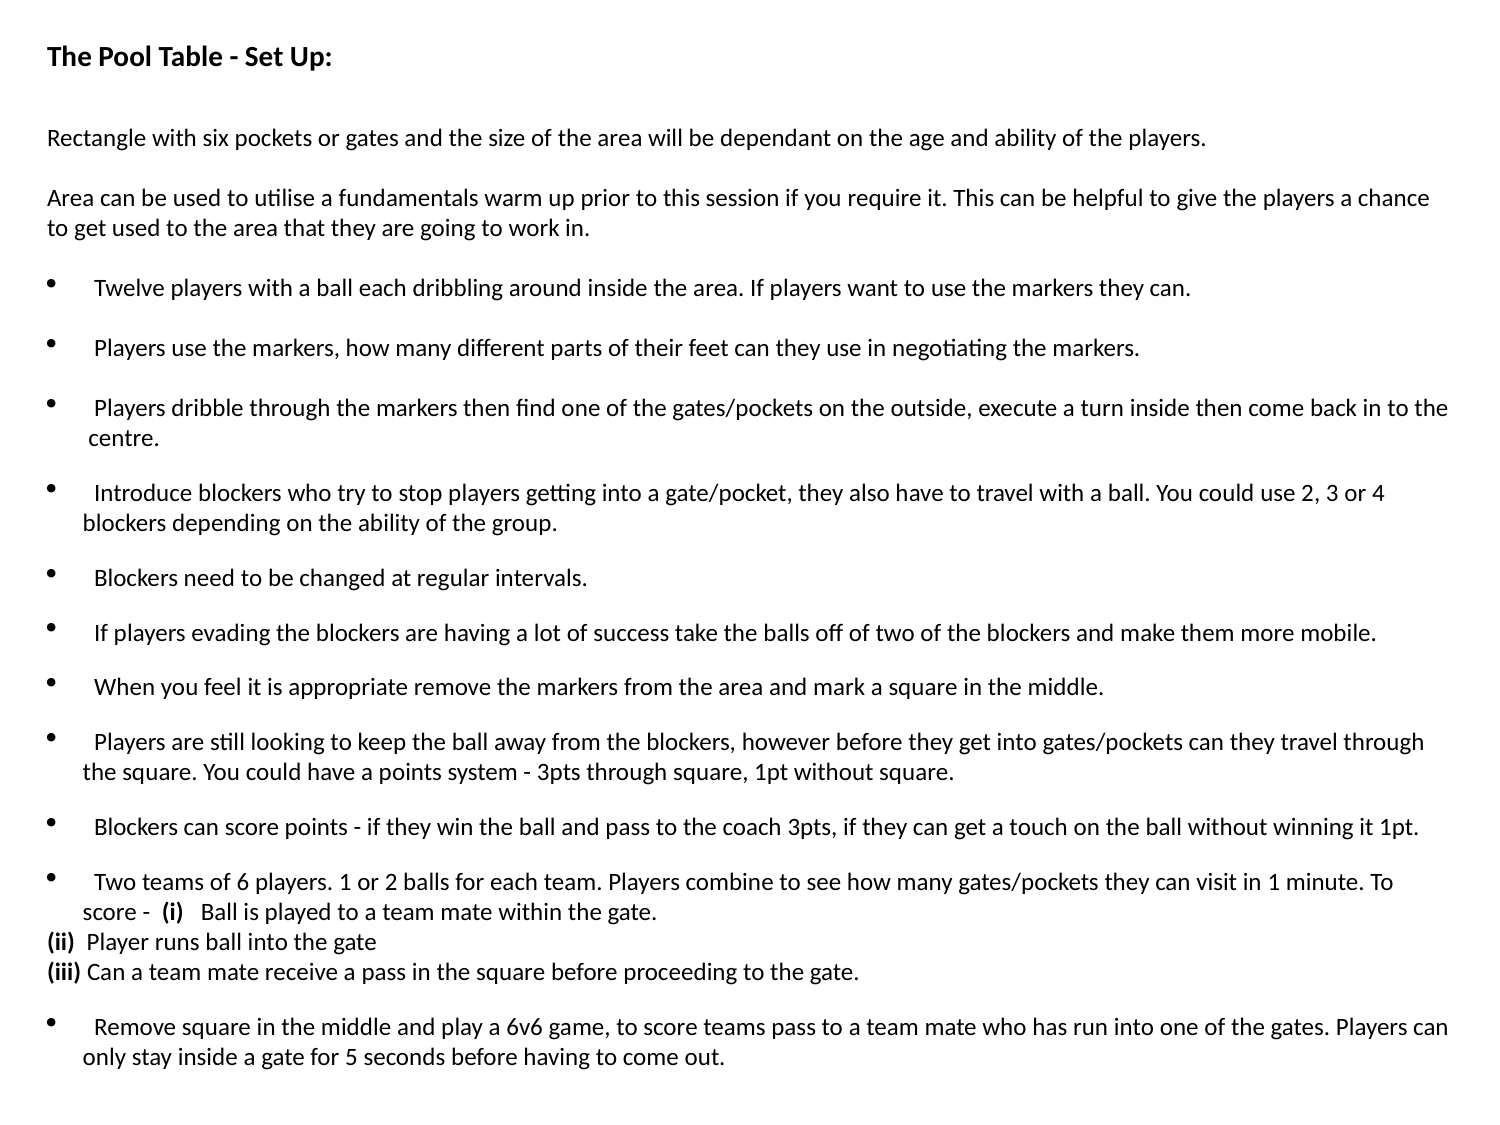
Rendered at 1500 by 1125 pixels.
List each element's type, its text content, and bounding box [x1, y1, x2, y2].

text_box The Pool Table - Set Up: Rectangle with six pockets or gates and the size of the area will be dependant on the age and ability of the players. Area can be used to utilise a fundamentals warm up prior to this session if you require it. This can be helpful to give the players a chance to get used to the area that they are going to work in. Twelve players with a ball each dribbling around inside the area. If players want to use the markers they can. Players use the markers, how many different parts of their feet can they use in negotiating the markers. Players dribble through the markers then find one of the gates/pockets on the outside, execute a turn inside then come back in to the centre. Introduce blockers who try to stop players getting into a gate/pocket, they also have to travel with a ball. You could use 2, 3 or 4 blockers depending on the ability of the group. Blockers need to be changed at regular intervals. If players evading the blockers are having a lot of success take the balls off of two of the blockers and make them more mobile. When you feel it is appropriate remove the markers from the area and mark a square in the middle. Players are still looking to keep the ball away from the blockers, however before they get into gates/pockets can they travel through the square. You could have a points system - 3pts through square, 1pt without square. Blockers can score points - if they win the ball and pass to the coach 3pts, if they can get a touch on the ball without winning it 1pt. Two teams of 6 players. 1 or 2 balls for each team. Players combine to see how many gates/pockets they can visit in 1 minute. To score - (i) Ball is played to a team mate within the gate. (ii) Player runs ball into the gate (iii) Can a team mate receive a pass in the square before proceeding to the gate. Remove square in the middle and play a 6v6 game, to score teams pass to a team mate who has run into one of the gates. Players can only stay inside a gate for 5 seconds before having to come out. [41, 31, 1459, 1125]
